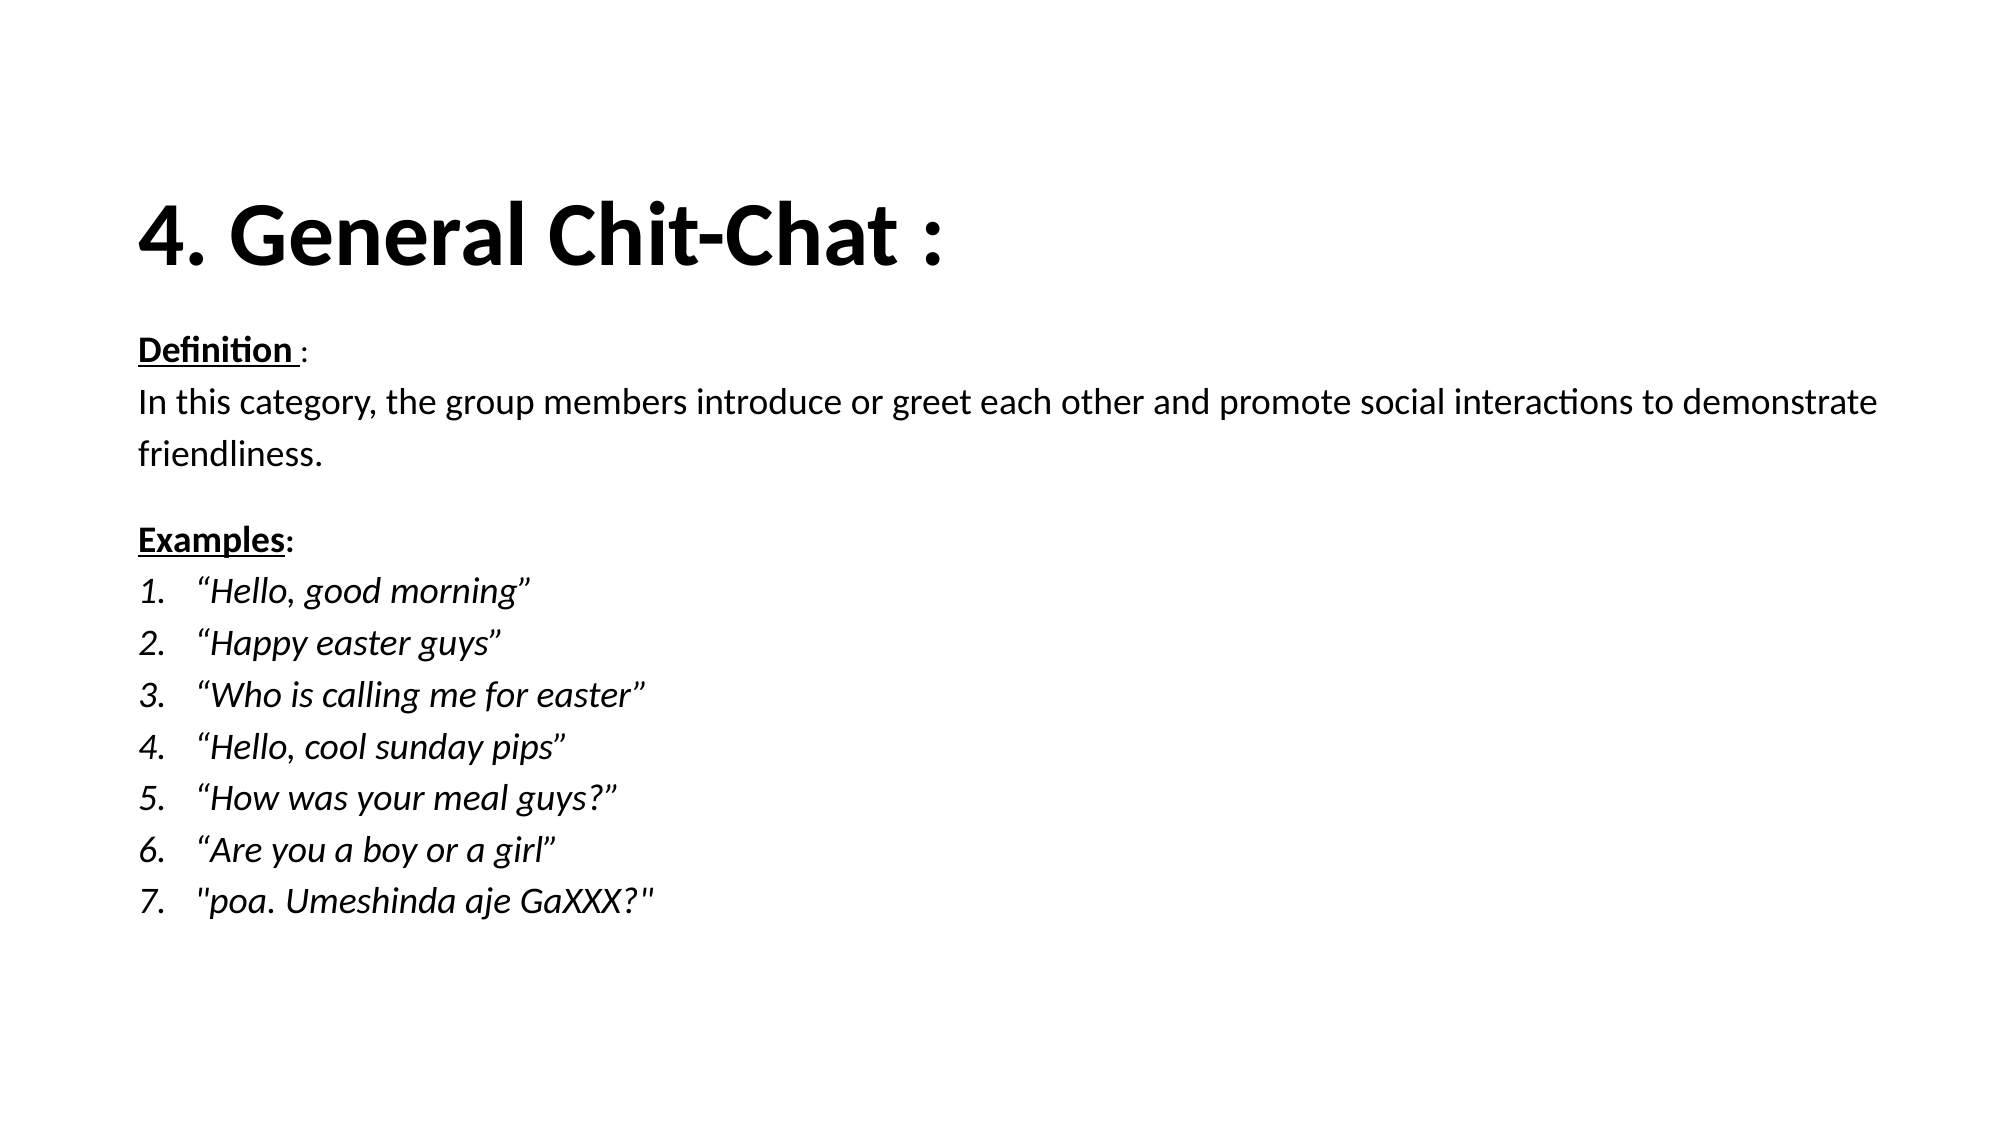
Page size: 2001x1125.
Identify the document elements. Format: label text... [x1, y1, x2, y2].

text_box 4. General Chit-Chat : Definition : In this category, the group members introduce or greet each other and promote social interactions to demonstrate friendliness. Examples: “Hello, good morning” “Happy easter guys” “Who is calling me for easter” “Hello, cool sunday pips” “How was your meal guys?” “Are you a boy or a girl” "poa. Umeshinda aje GaXXX?" [123, 149, 1969, 1033]
